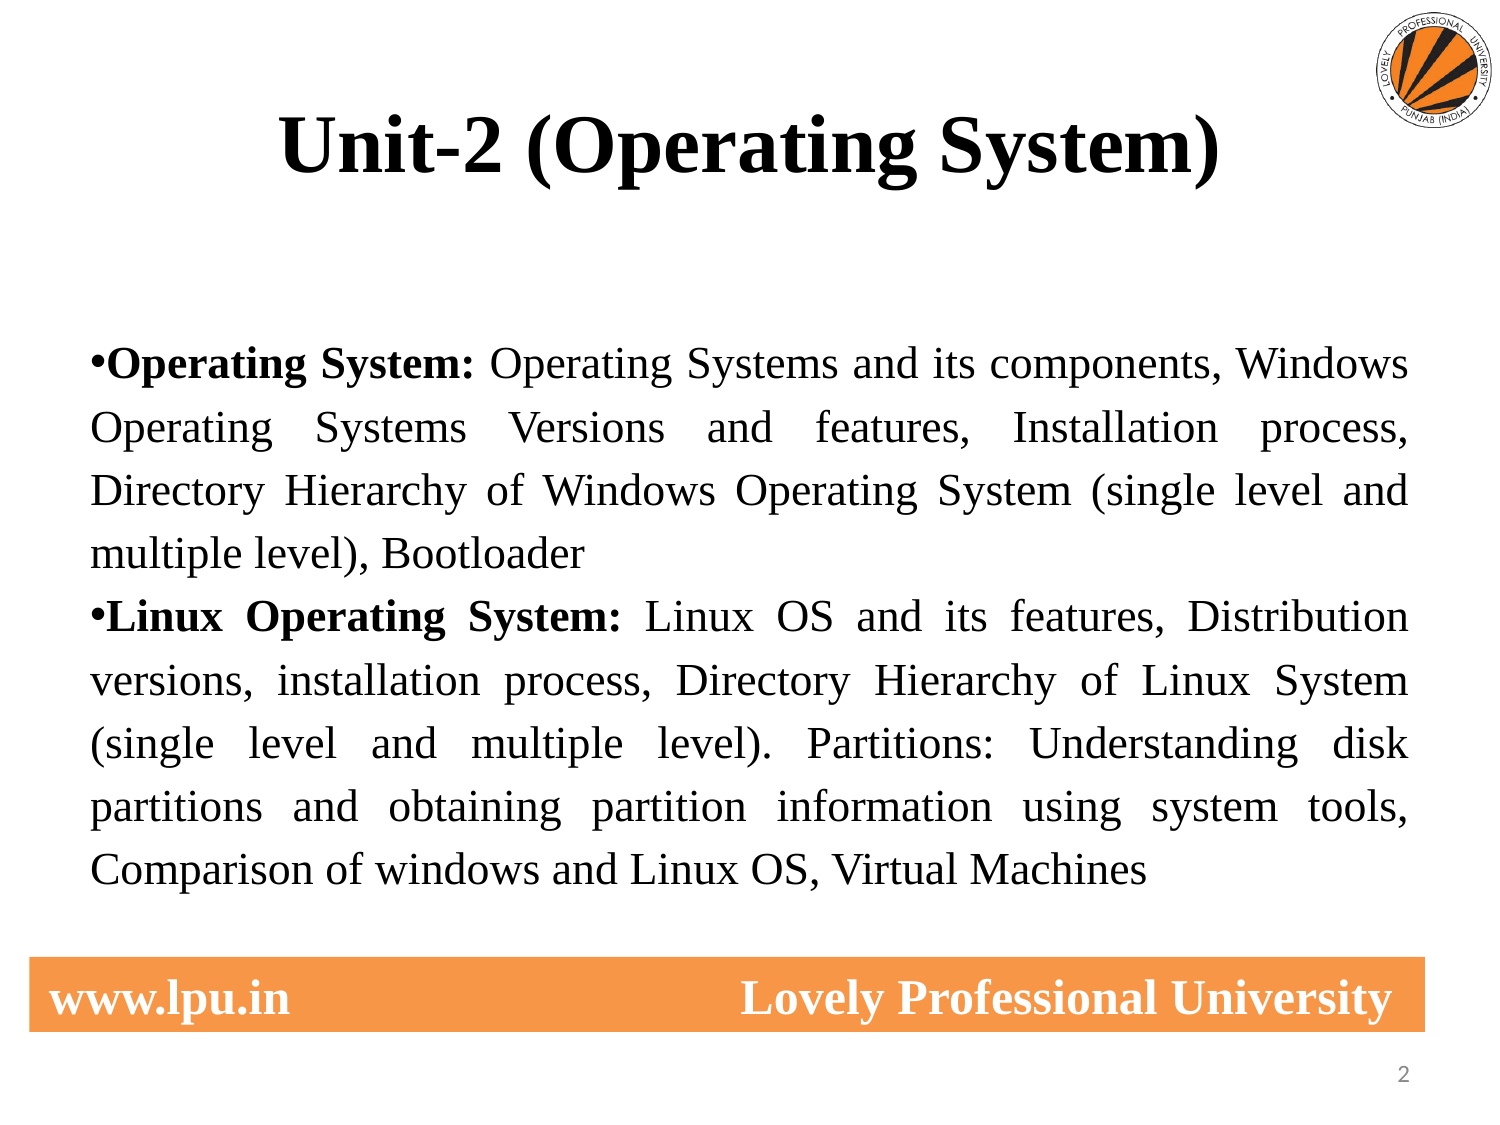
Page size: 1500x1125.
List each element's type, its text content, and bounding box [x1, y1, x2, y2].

title Unit-2 (Operating System) [75, 45, 1425, 233]
text_box www.lpu.in Lovely Professional University [29, 956, 1425, 1032]
text_box ‹#› [1074, 1042, 1425, 1103]
list Operating System: Operating Systems and its components, Windows Operating Systems Versions and features, Installation process, Directory Hierarchy of Windows Operating System (single level and multiple level), Bootloader Linux Operating System: Linux OS and its features, Distribution versions, installation process, Directory Hierarchy of Linux System (single level and multiple level). Partitions: Understanding disk partitions and obtaining partition information using system tools, Comparison of windows and Linux OS, Virtual Machines [75, 262, 1425, 1005]
picture [1375, 11, 1492, 128]
